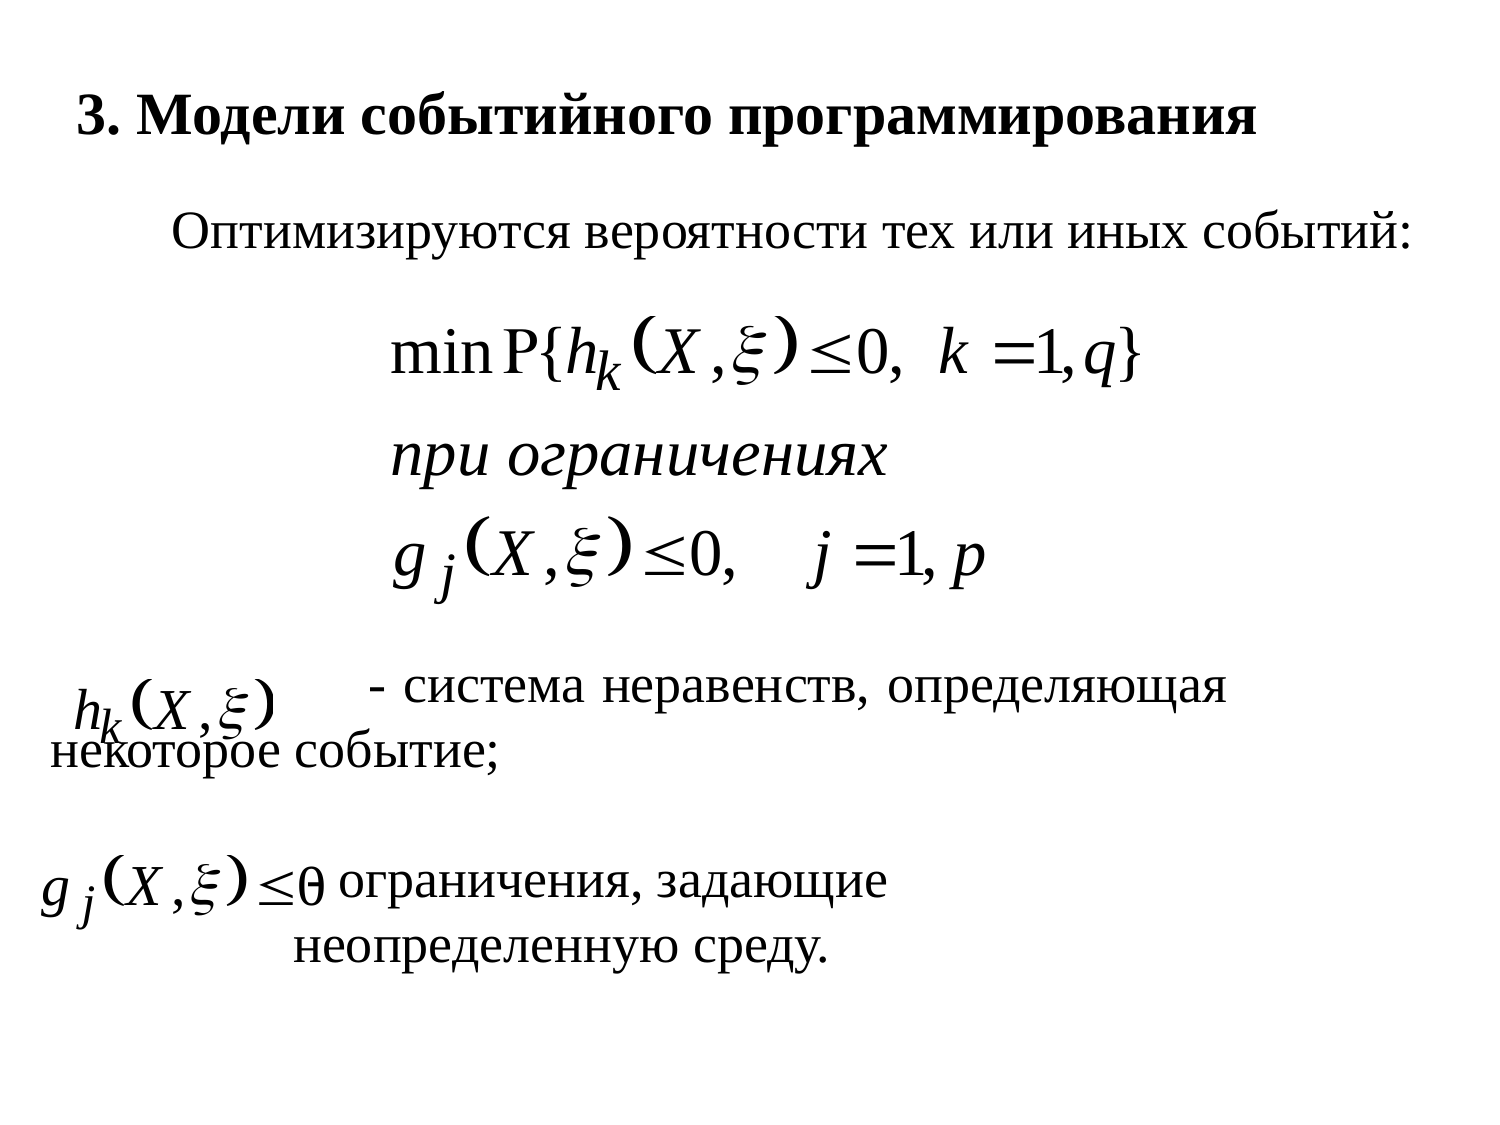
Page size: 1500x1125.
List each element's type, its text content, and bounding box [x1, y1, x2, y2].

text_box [34, 855, 329, 937]
title 3. Модели событийного программирования [46, 45, 1425, 176]
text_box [386, 316, 1147, 612]
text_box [70, 679, 274, 751]
list Оптимизируются вероятности тех или иных событий: - система неравенств, определяющая некоторое событие; - ограничения, задающие неопределенную среду. [35, 187, 1477, 1055]
